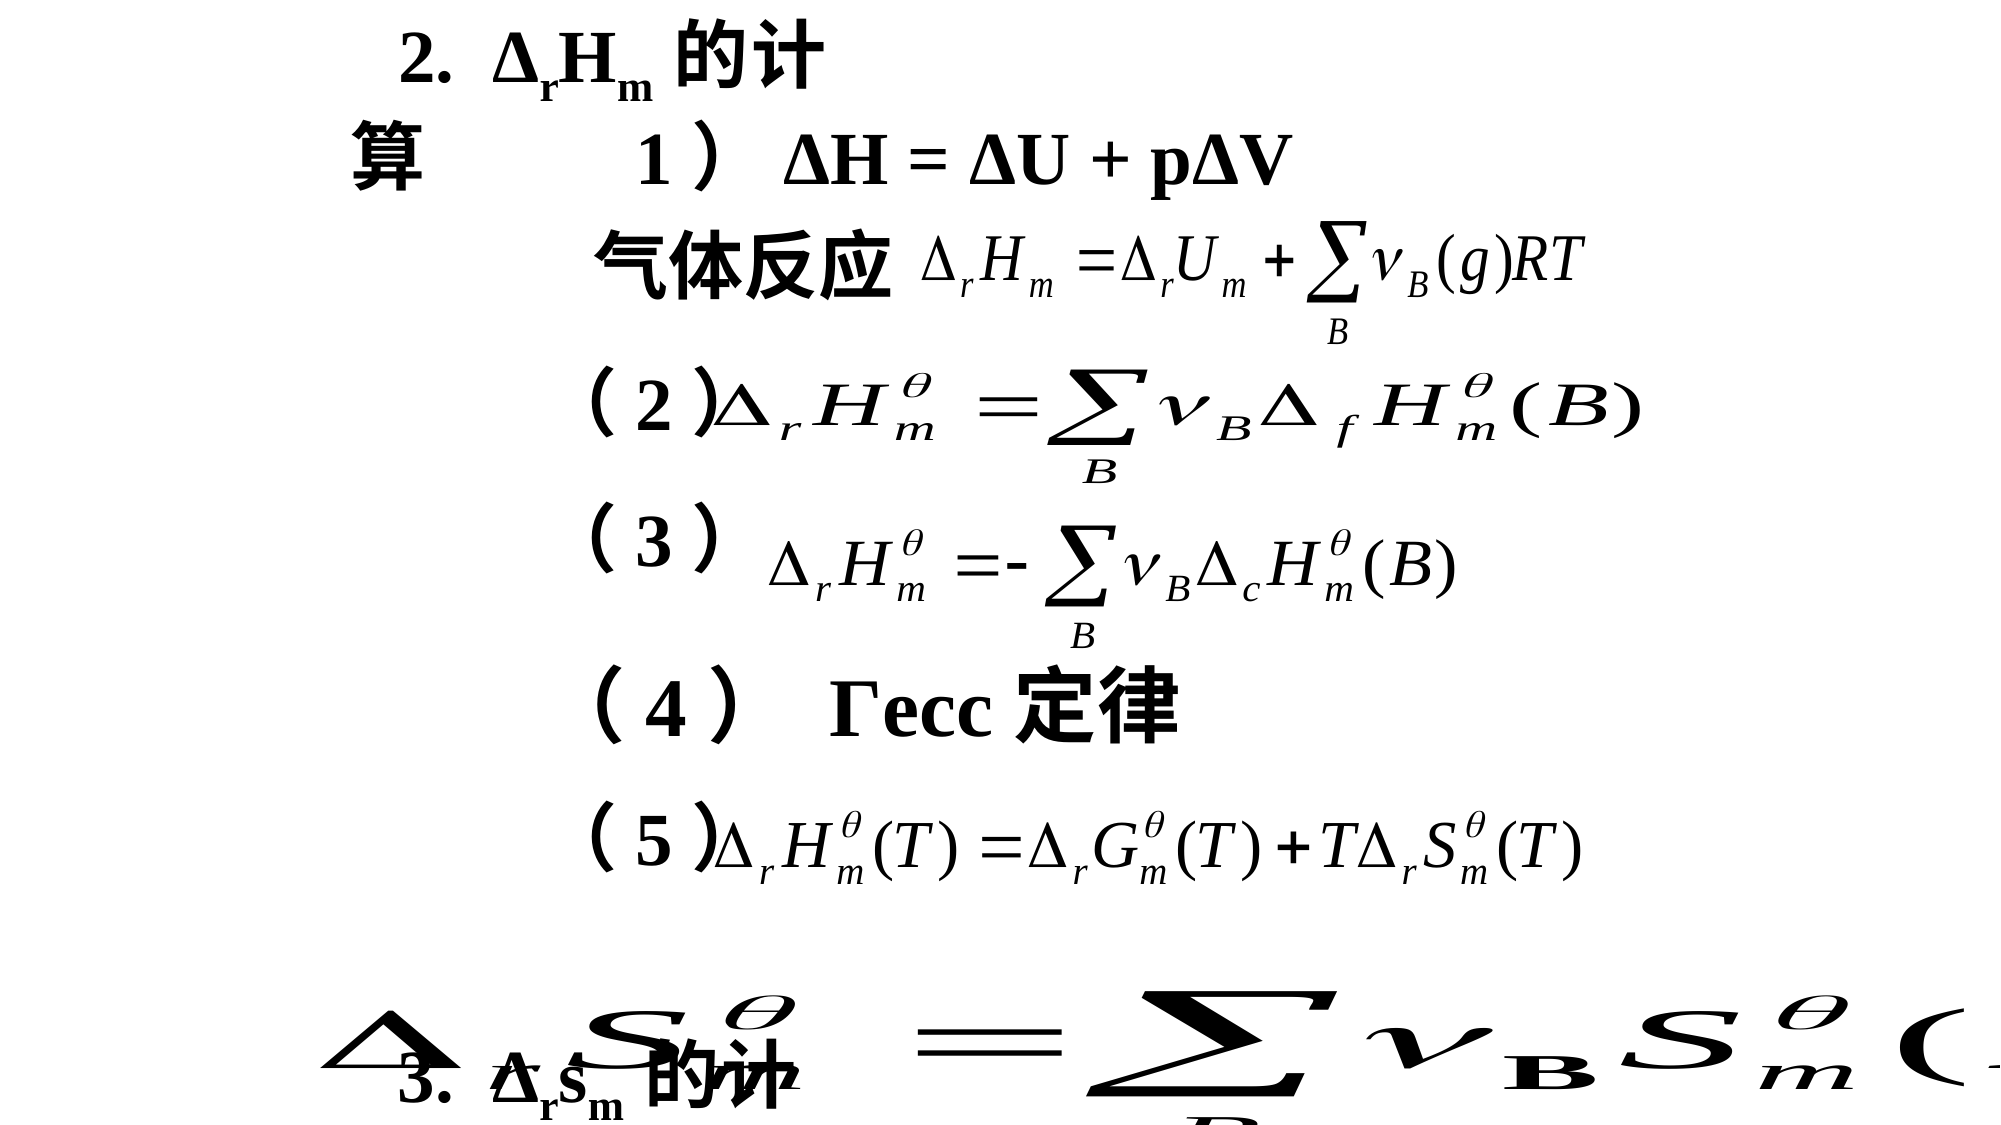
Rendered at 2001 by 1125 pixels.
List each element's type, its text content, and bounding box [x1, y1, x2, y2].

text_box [911, 208, 1597, 358]
list （1）ΔH = ΔU + pΔV 气体反应 （2） （3） （4） Γecc定律 （5） [458, 101, 1710, 975]
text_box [276, 975, 2000, 1125]
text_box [756, 513, 1472, 663]
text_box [703, 794, 1597, 901]
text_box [696, 358, 1665, 497]
text_box 2. ΔrHm的计算 [335, 0, 841, 118]
